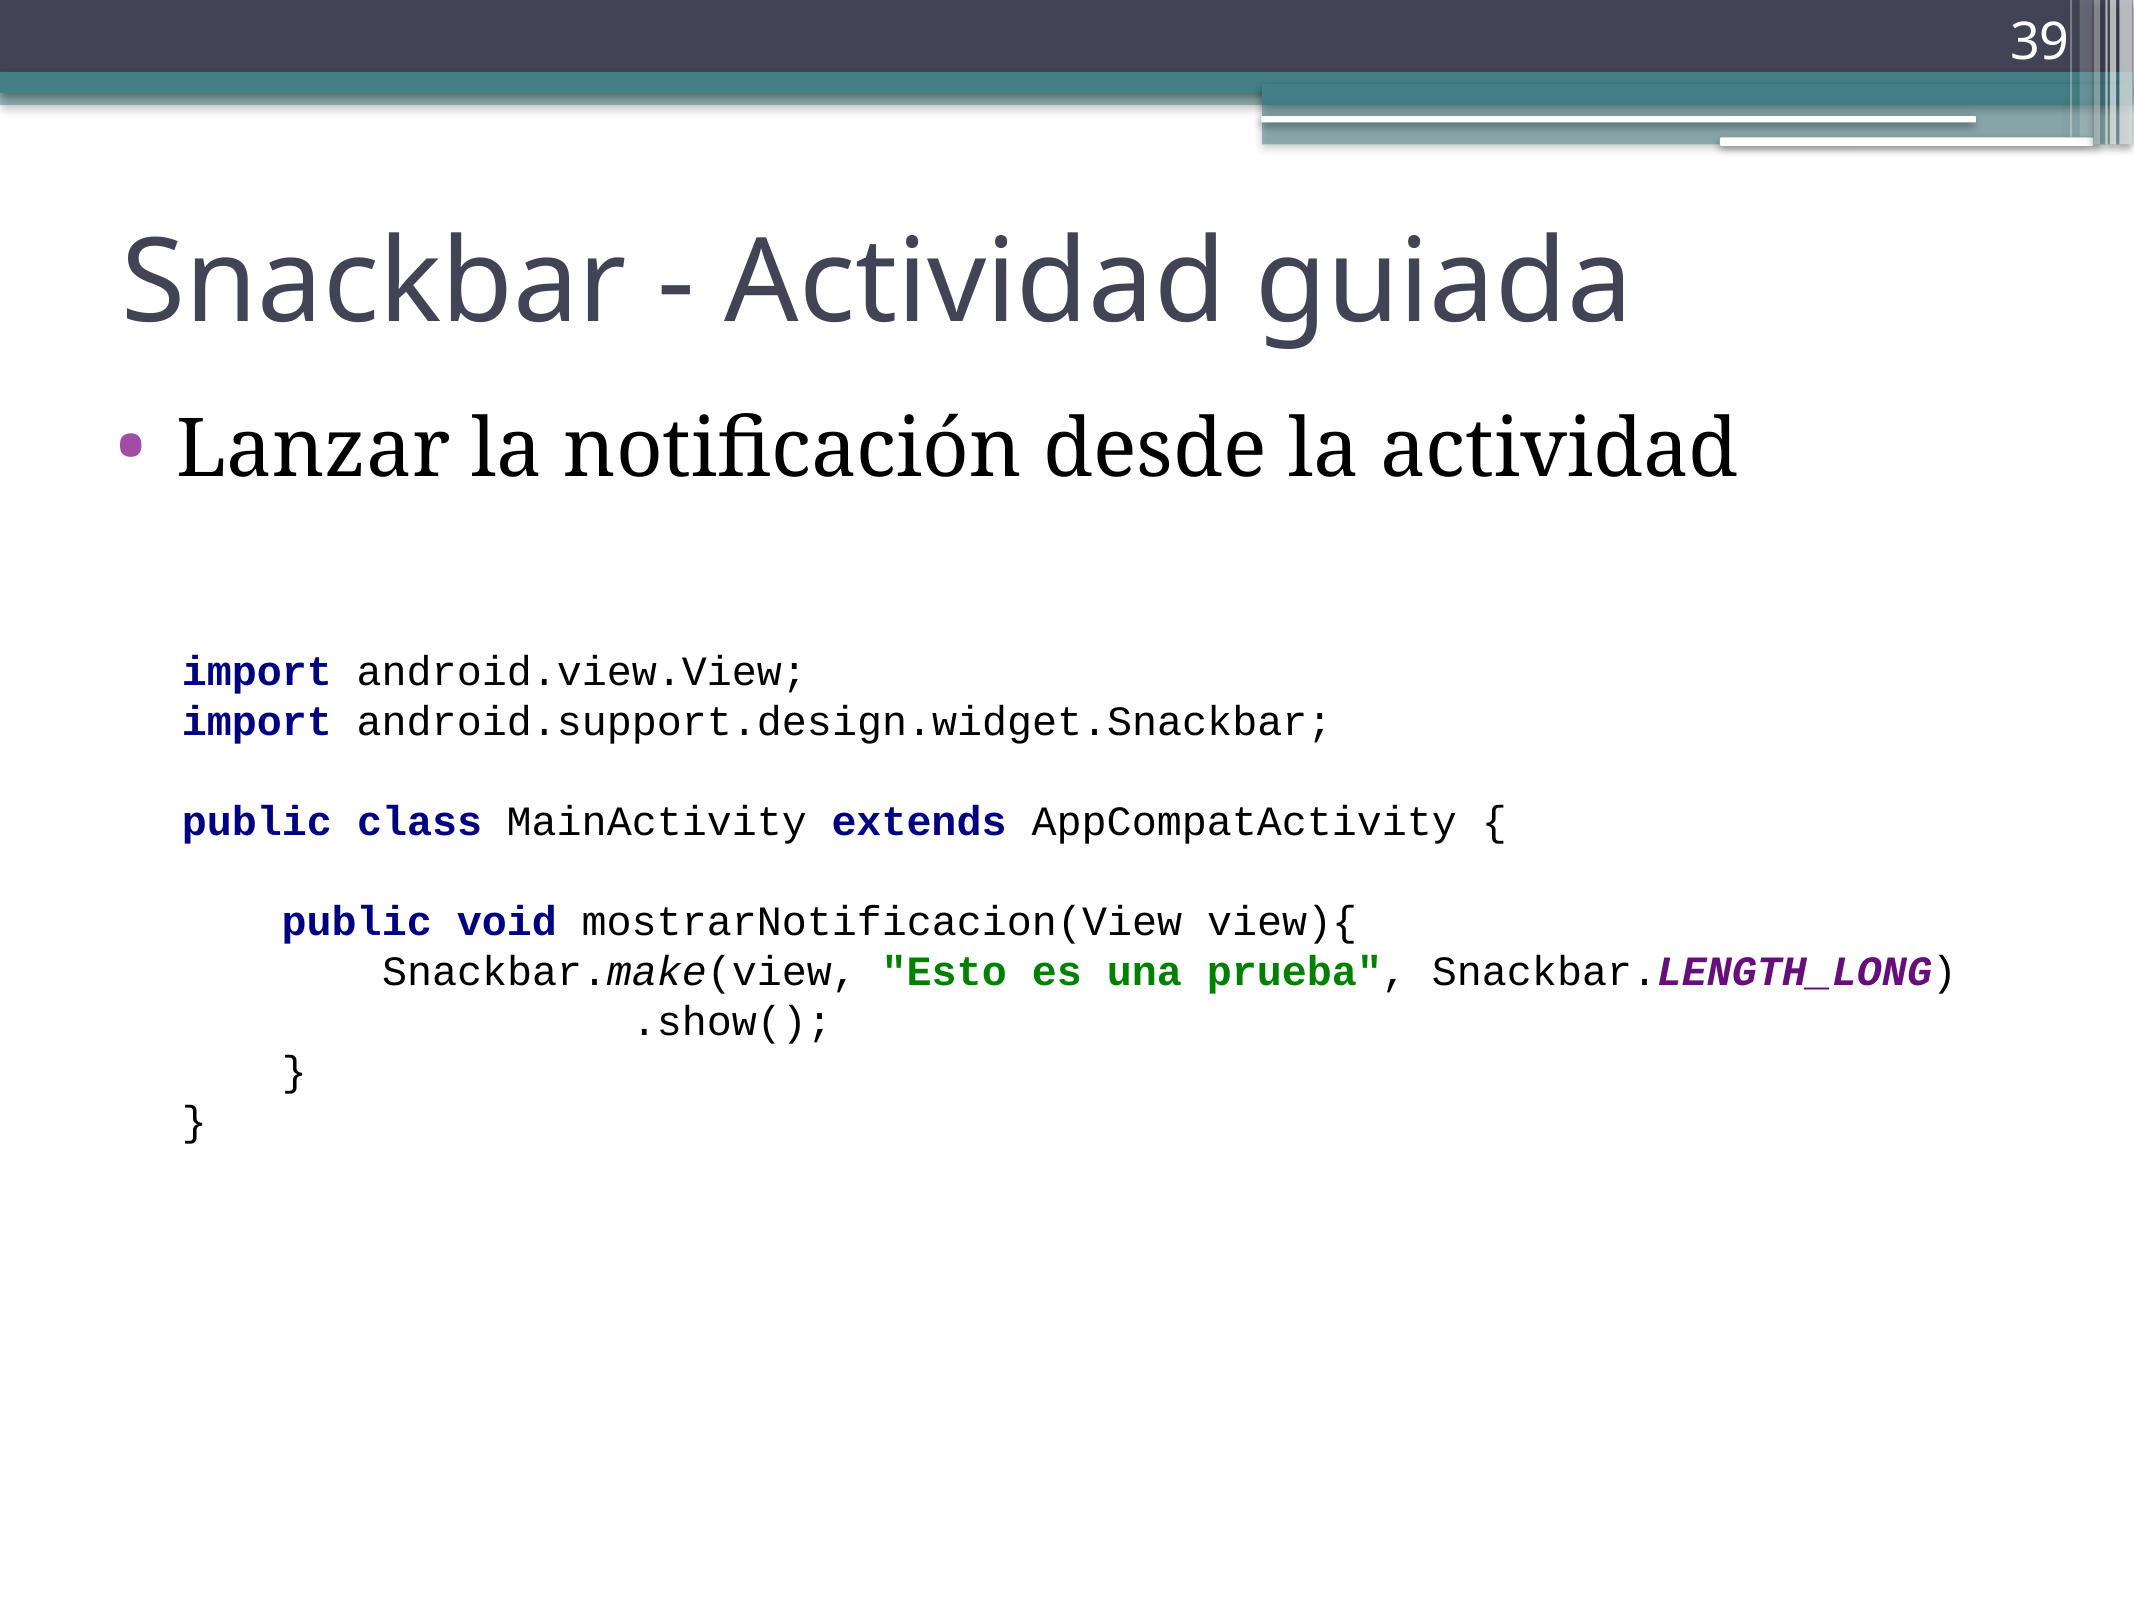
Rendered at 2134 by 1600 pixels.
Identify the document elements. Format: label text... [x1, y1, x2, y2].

title Snackbar - Actividad guiada [106, 150, 2027, 399]
slide_number 39 [1907, 0, 2085, 86]
text_box import android.view.View; import android.support.design.widget.Snackbar; public class MainActivity extends AppCompatActivity { public void mostrarNotificacion(View view){ Snackbar.make(view, "Esto es una prueba", Snackbar.LENGTH_LONG) .show(); } } [166, 636, 1972, 1262]
list Lanzar la notificación desde la actividad [76, 380, 1996, 1493]
